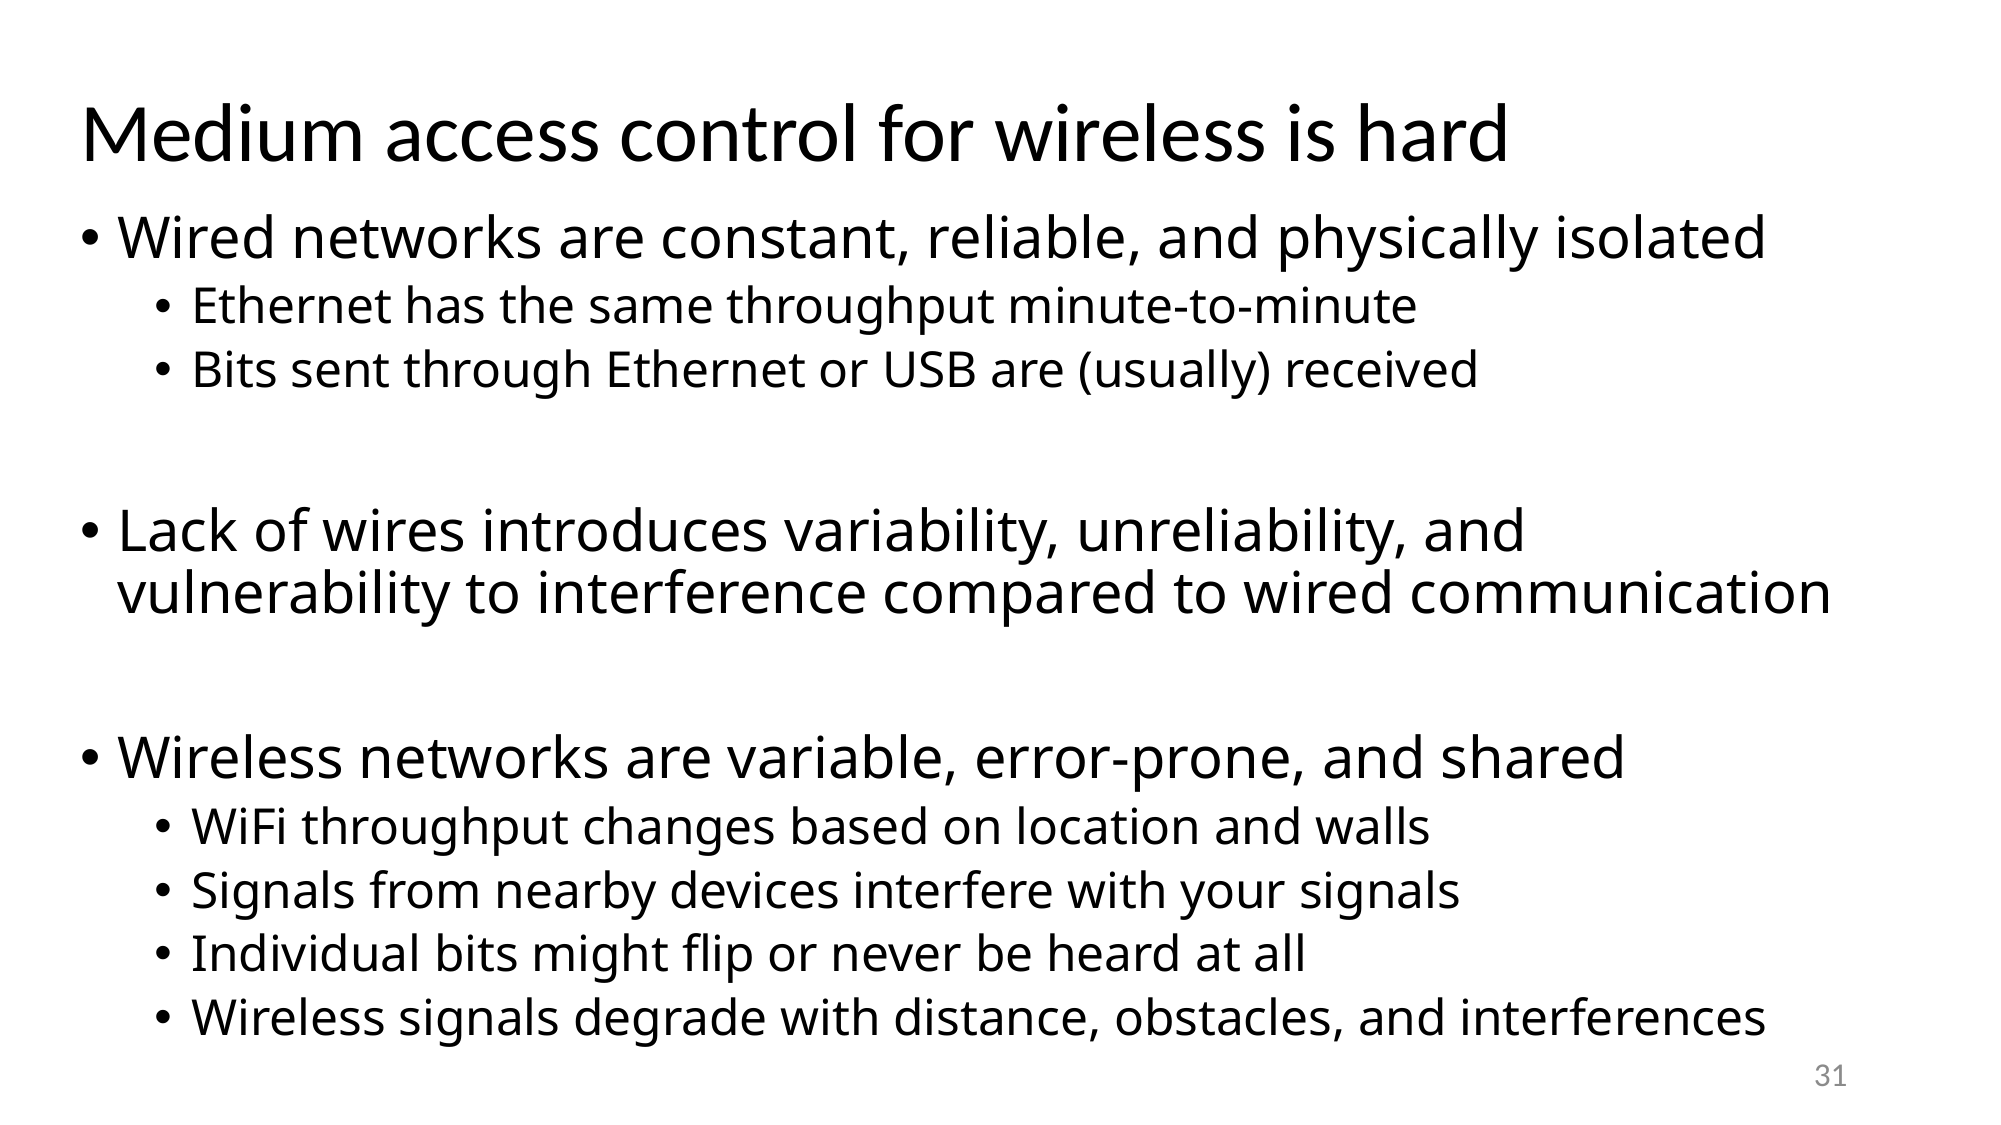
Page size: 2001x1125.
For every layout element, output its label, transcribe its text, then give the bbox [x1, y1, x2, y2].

title Medium access control for wireless is hard [65, 25, 1791, 201]
list Wired networks are constant, reliable, and physically isolated Ethernet has the same throughput minute-to-minute Bits sent through Ethernet or USB are (usually) received Lack of wires introduces variability, unreliability, and vulnerability to interference compared to wired communication Wireless networks are variable, error-prone, and shared WiFi throughput changes based on location and walls Signals from nearby devices interfere with your signals Individual bits might flip or never be heard at all Wireless signals degrade with distance, obstacles, and interferences [65, 201, 1863, 1084]
slide_number 31 [1412, 1042, 1863, 1103]
